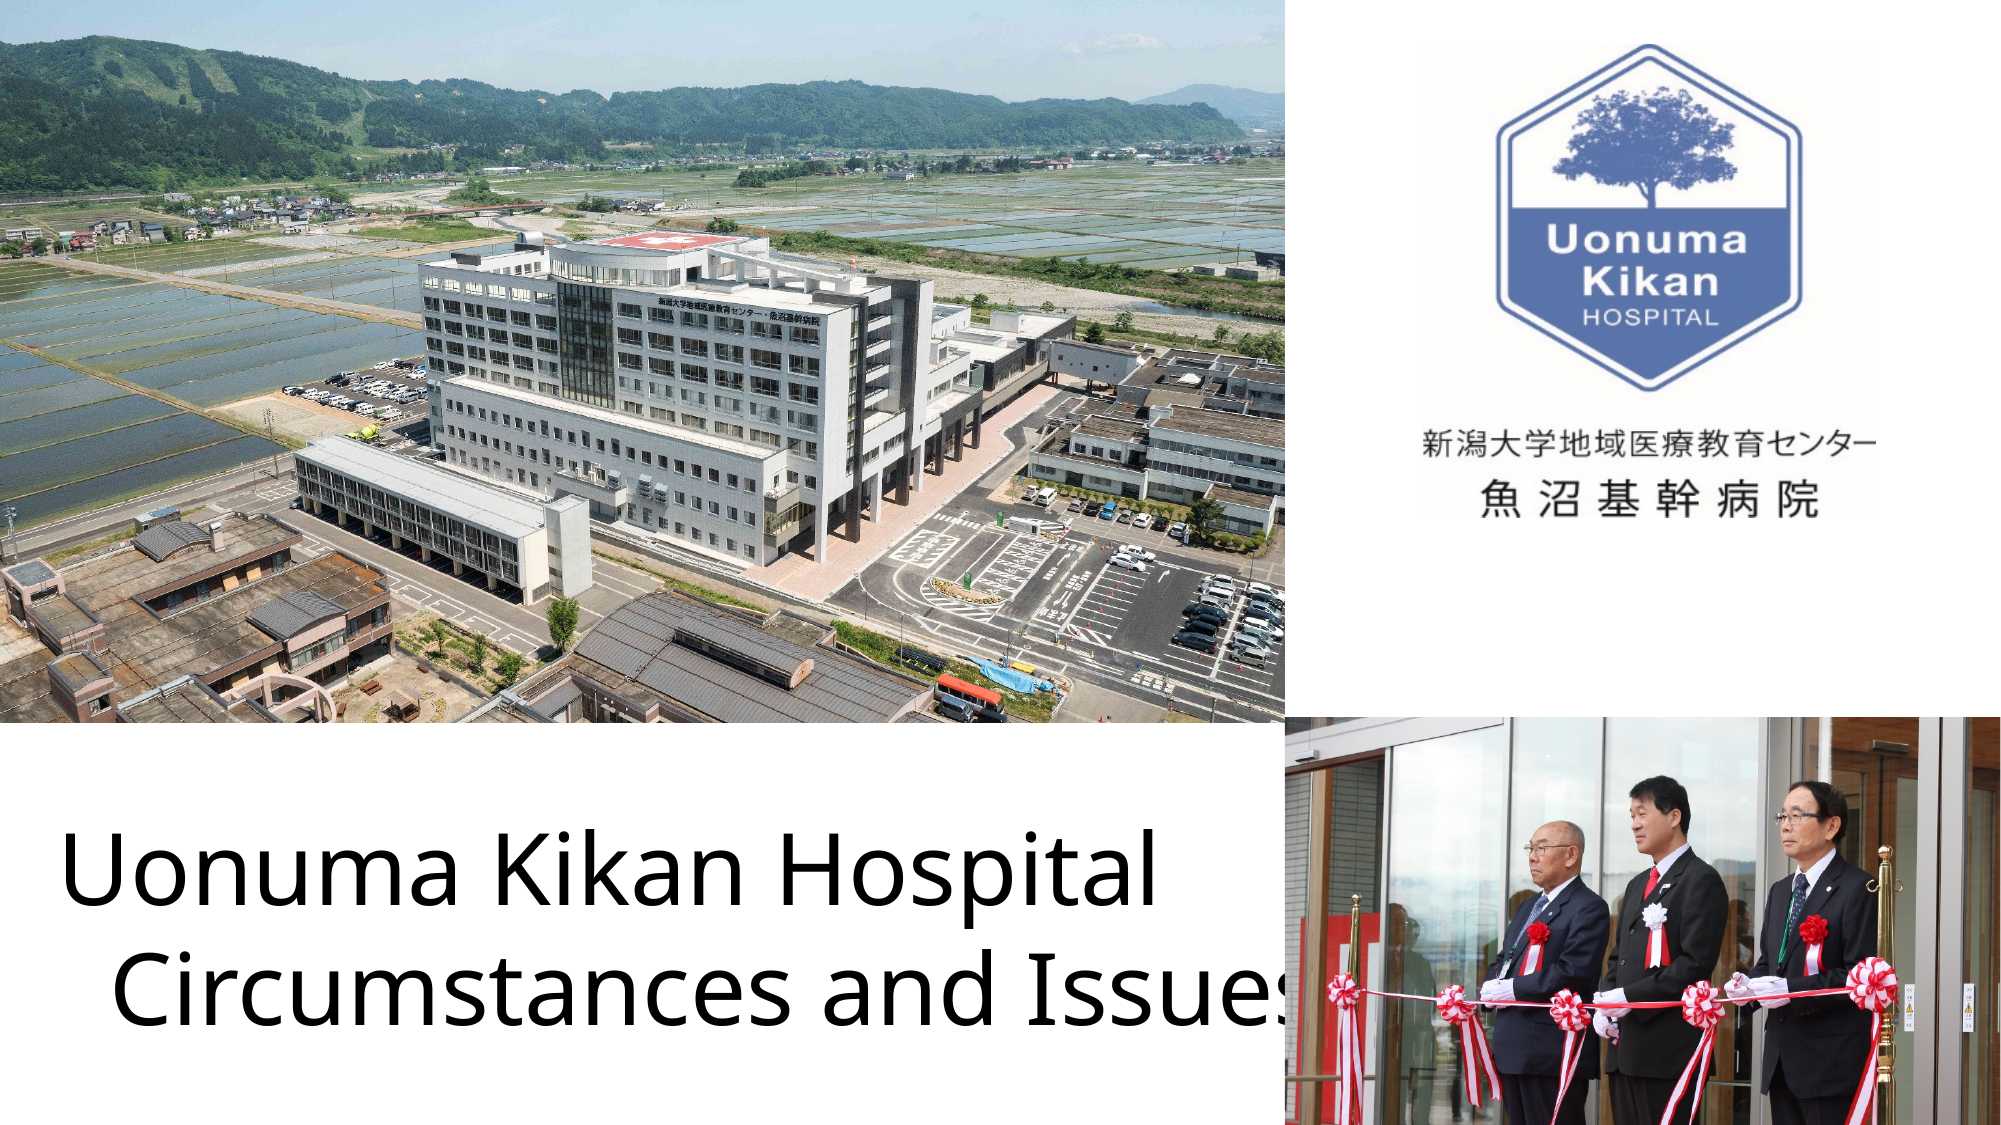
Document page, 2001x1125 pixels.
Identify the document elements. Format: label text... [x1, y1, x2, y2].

text_box Uonuma Kikan Hospital Circumstances and Issues [42, 797, 1284, 1053]
picture [1423, 44, 1876, 518]
picture [0, 0, 2001, 1125]
